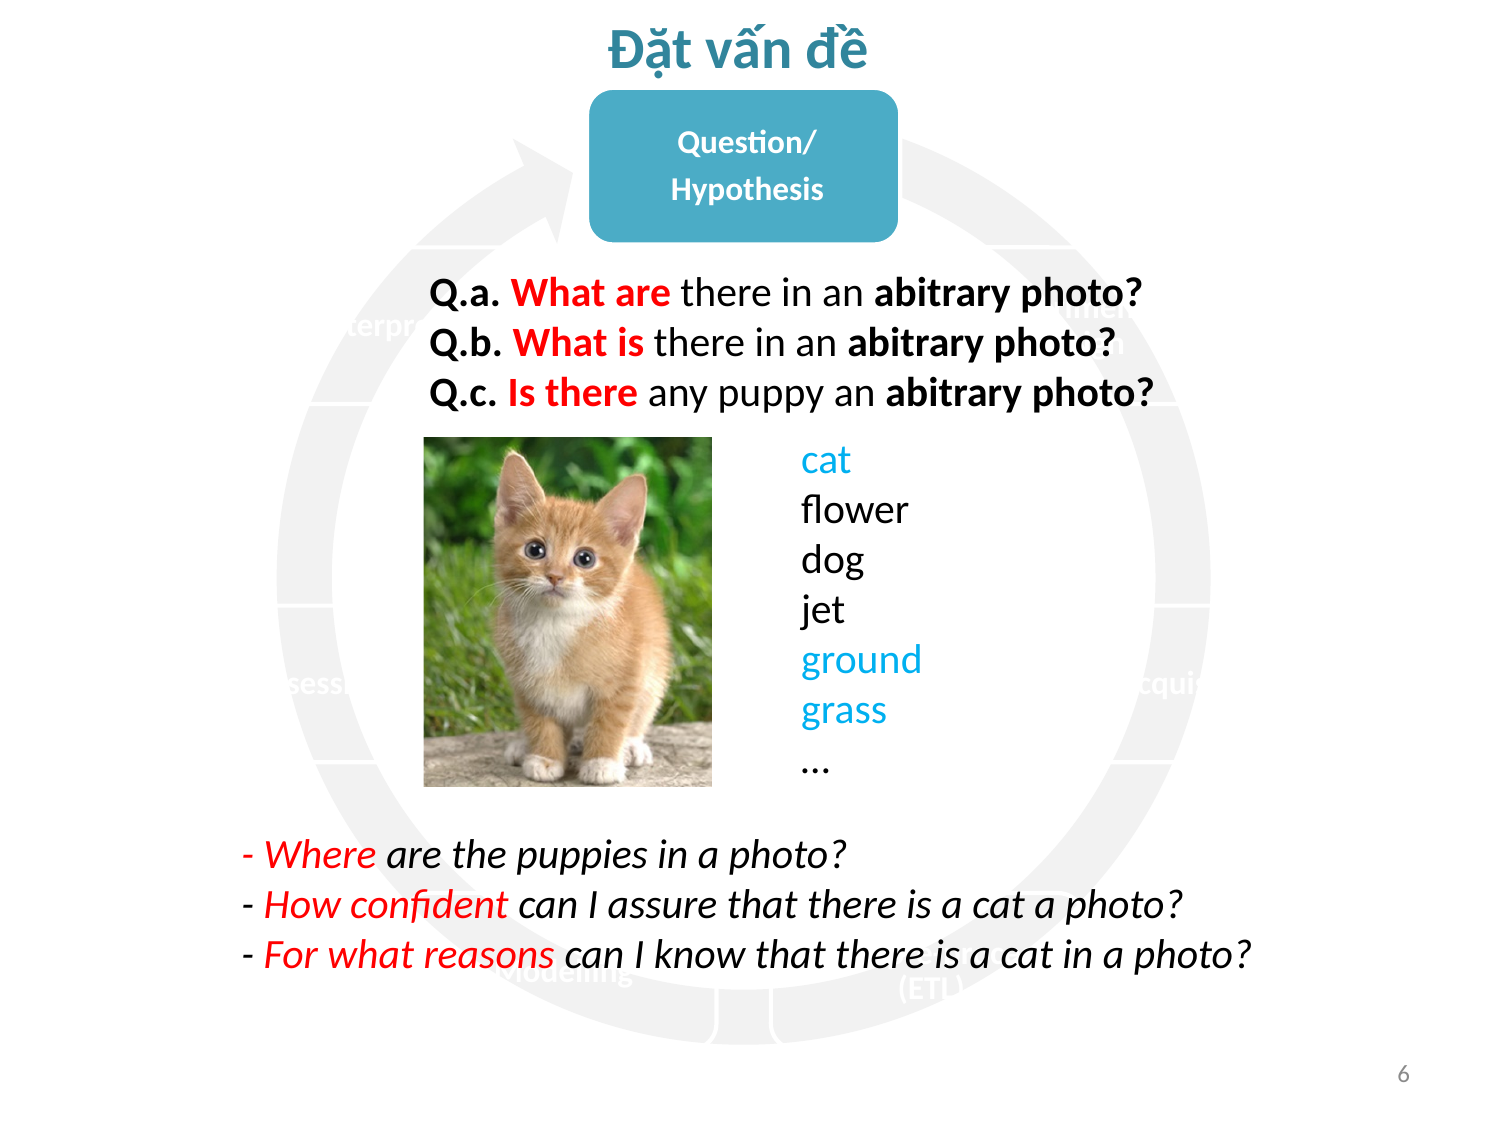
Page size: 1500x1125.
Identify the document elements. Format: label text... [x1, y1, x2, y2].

slide_number 6 [1074, 1058, 1425, 1103]
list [37, 87, 1451, 1051]
picture [423, 437, 713, 787]
text_box Đặt vấn đề [592, 2, 884, 85]
